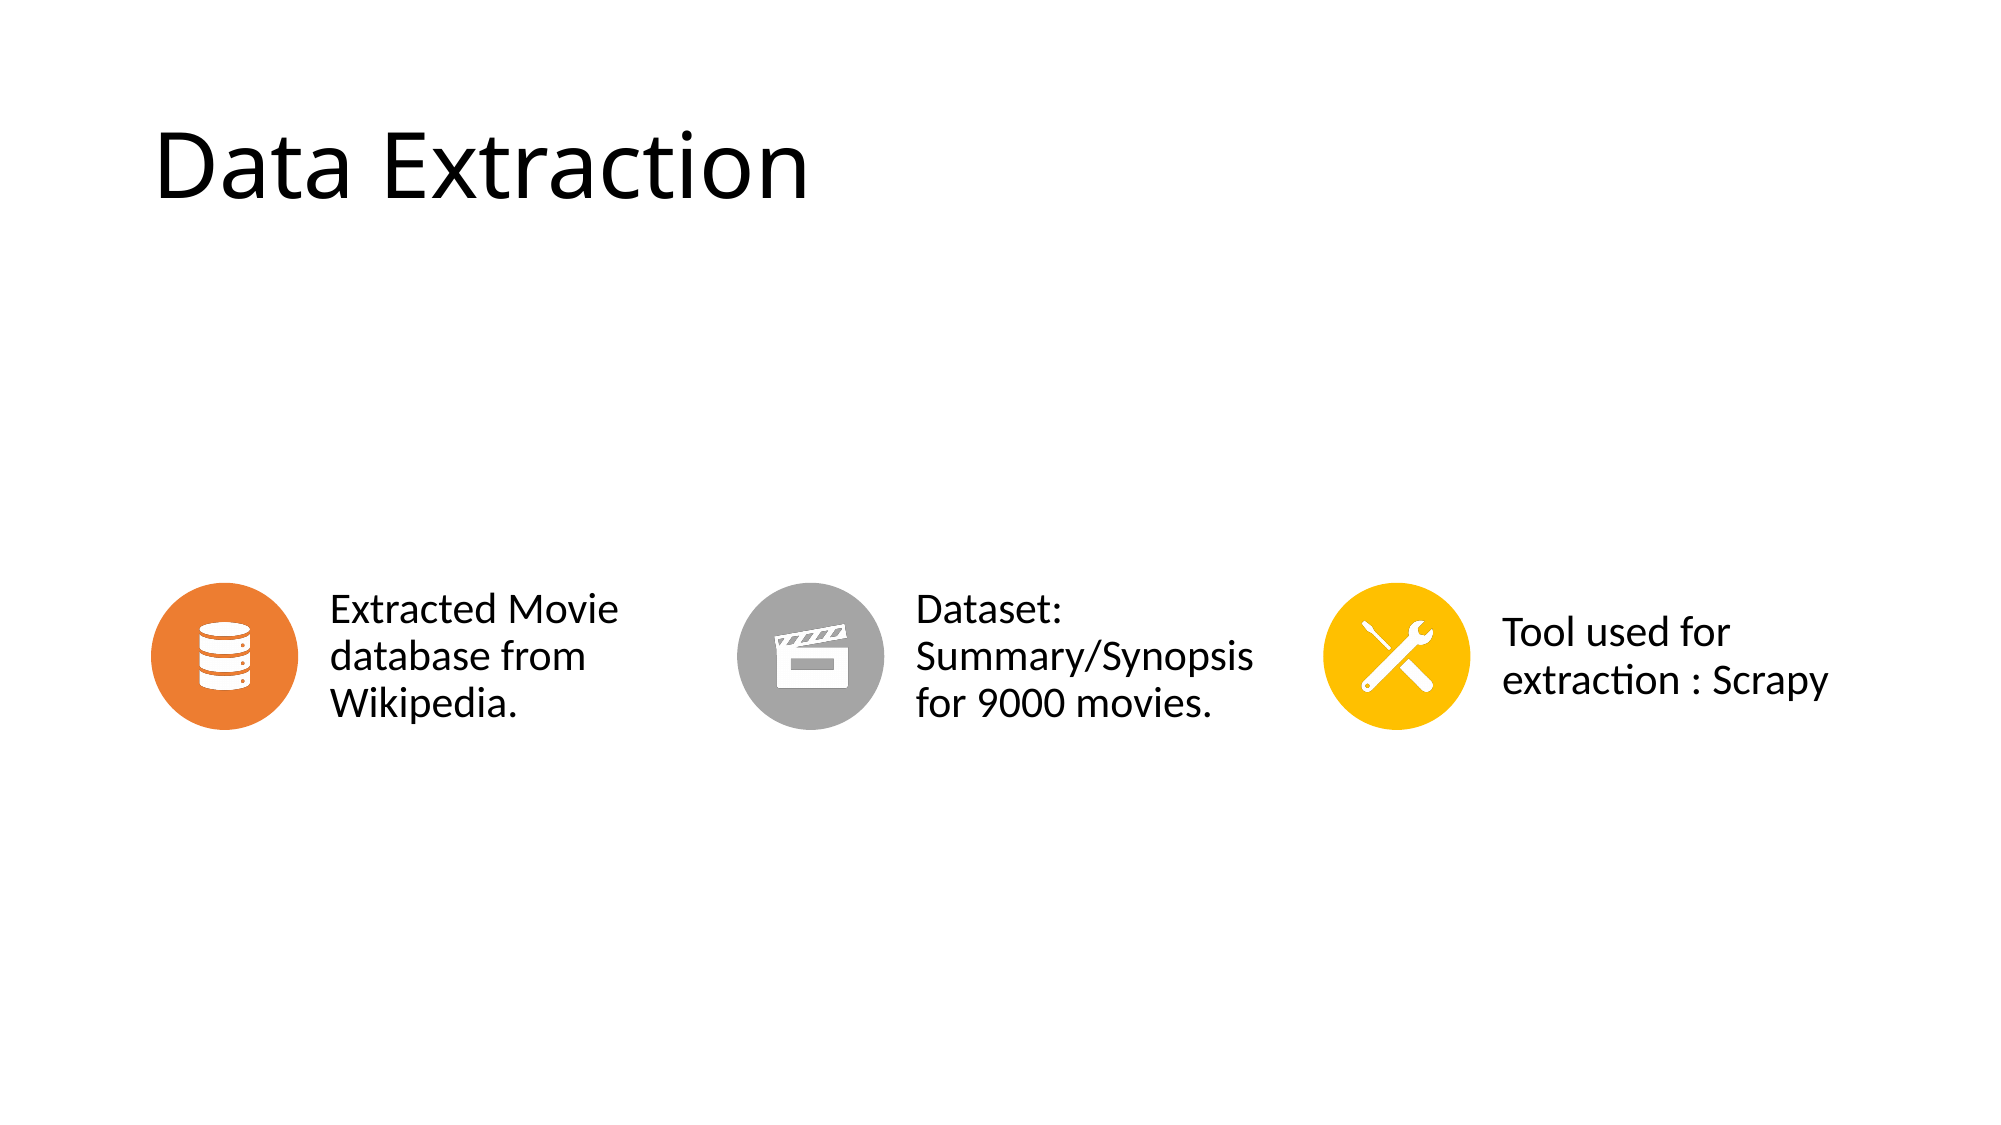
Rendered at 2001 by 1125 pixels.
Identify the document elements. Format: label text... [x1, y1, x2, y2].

title Data Extraction [137, 59, 1863, 278]
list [137, 299, 1863, 1014]
